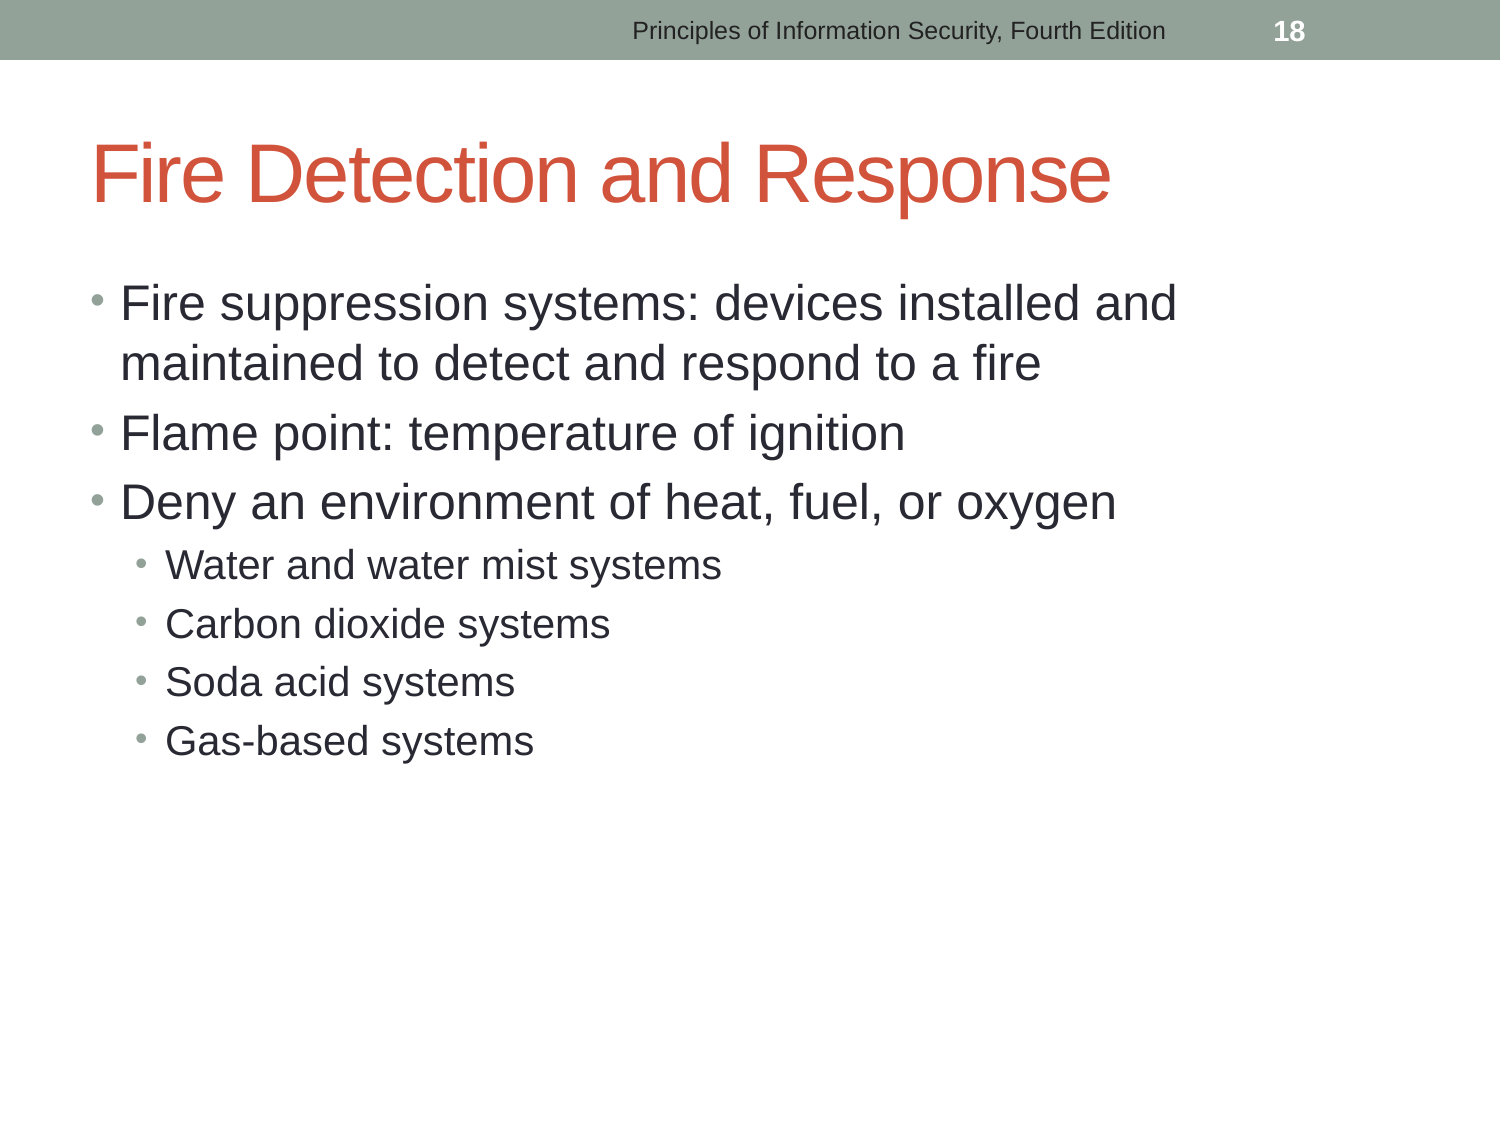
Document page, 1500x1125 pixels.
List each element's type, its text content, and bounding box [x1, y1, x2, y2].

title Fire Detection and Response [75, 87, 1425, 250]
footer Principles of Information Security, Fourth Edition [562, 3, 1238, 57]
slide_number 18 [1250, 3, 1425, 57]
list Fire suppression systems: devices installed and maintained to detect and respond to a fire Flame point: temperature of ignition Deny an environment of heat, fuel, or oxygen Water and water mist systems Carbon dioxide systems Soda acid systems Gas-based systems [75, 262, 1425, 1063]
